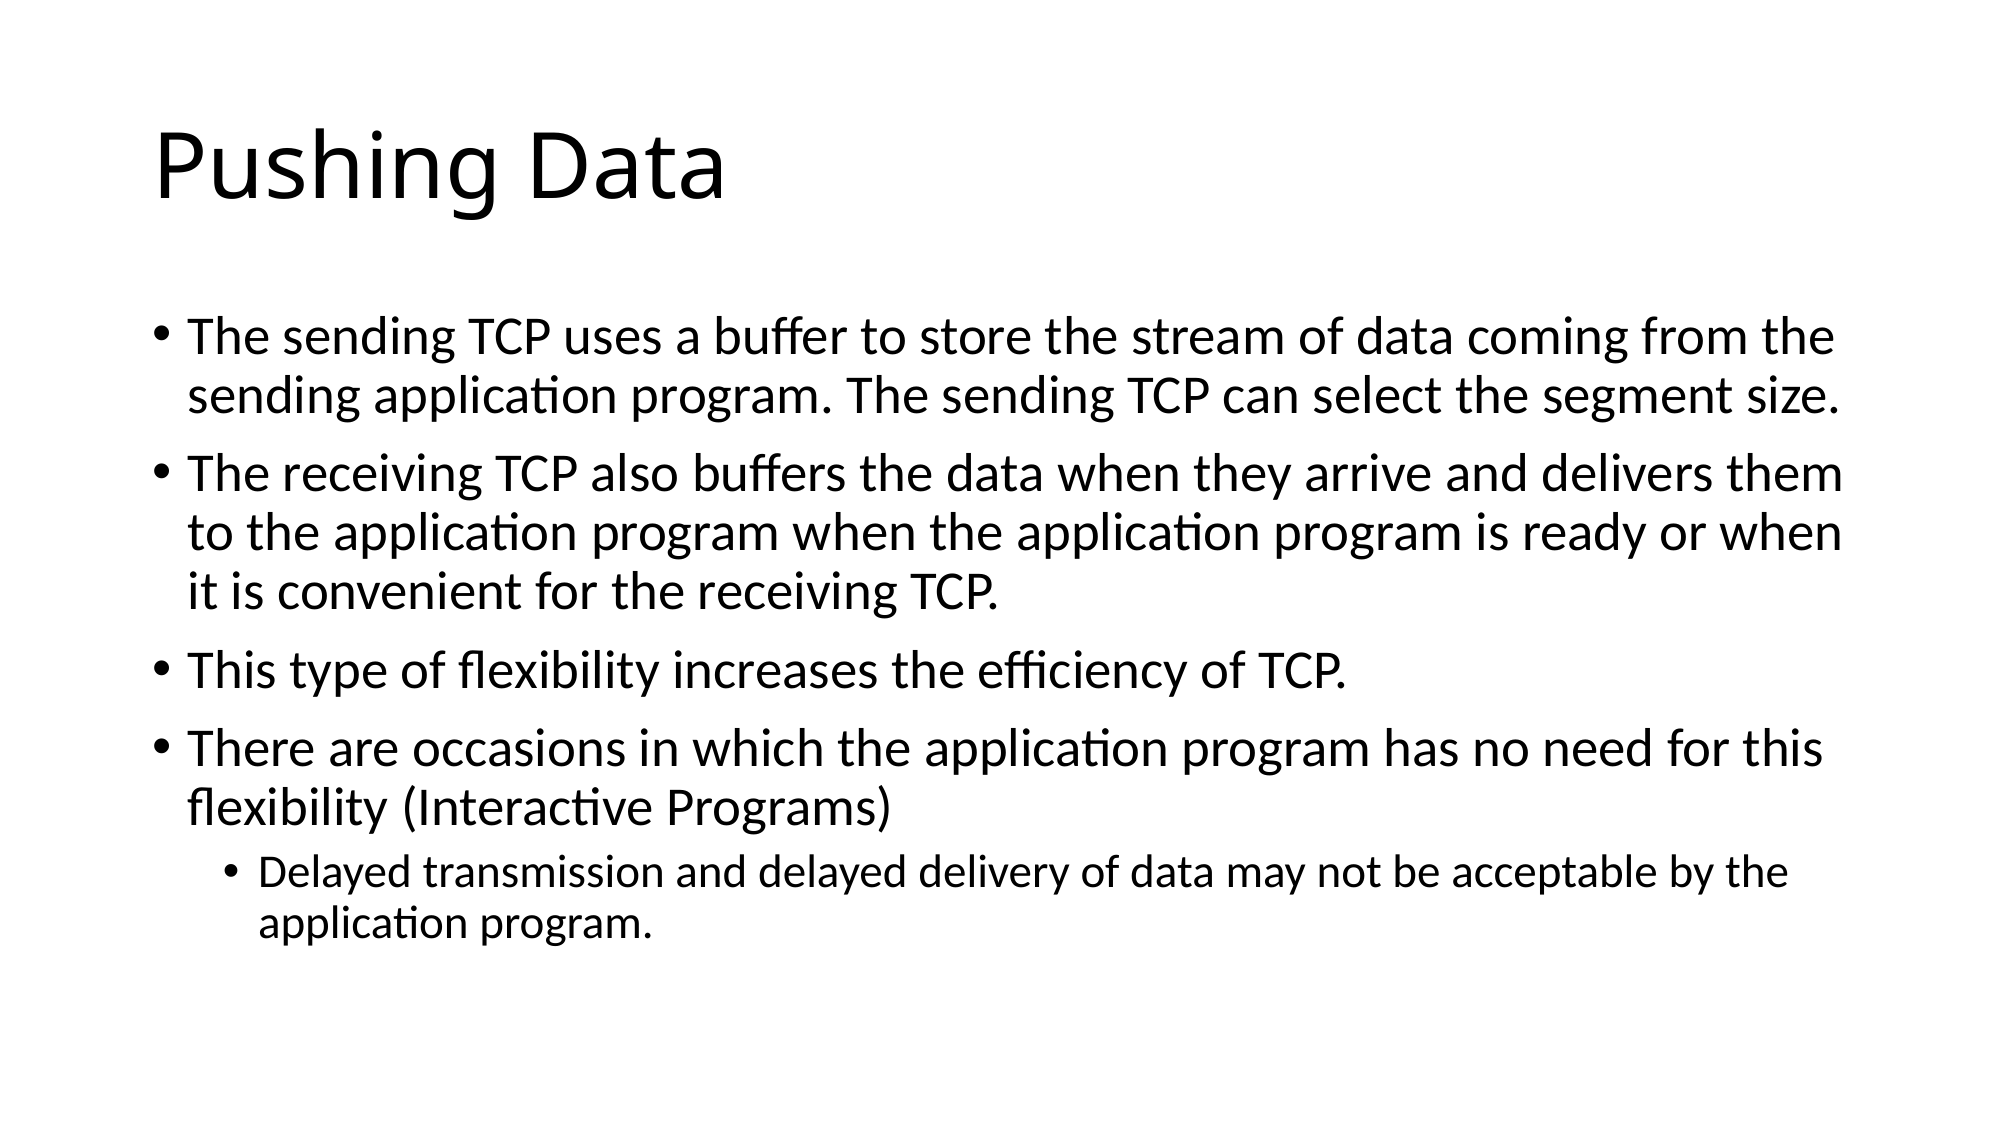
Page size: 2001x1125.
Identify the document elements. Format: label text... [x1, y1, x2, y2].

title Pushing Data [137, 59, 1863, 278]
list The sending TCP uses a buffer to store the stream of data coming from the sending application program. The sending TCP can select the segment size. The receiving TCP also buffers the data when they arrive and delivers them to the application program when the application program is ready or when it is convenient for the receiving TCP. This type of flexibility increases the efficiency of TCP. There are occasions in which the application program has no need for this flexibility (Interactive Programs) Delayed transmission and delayed delivery of data may not be acceptable by the application program. [137, 299, 1863, 1014]
